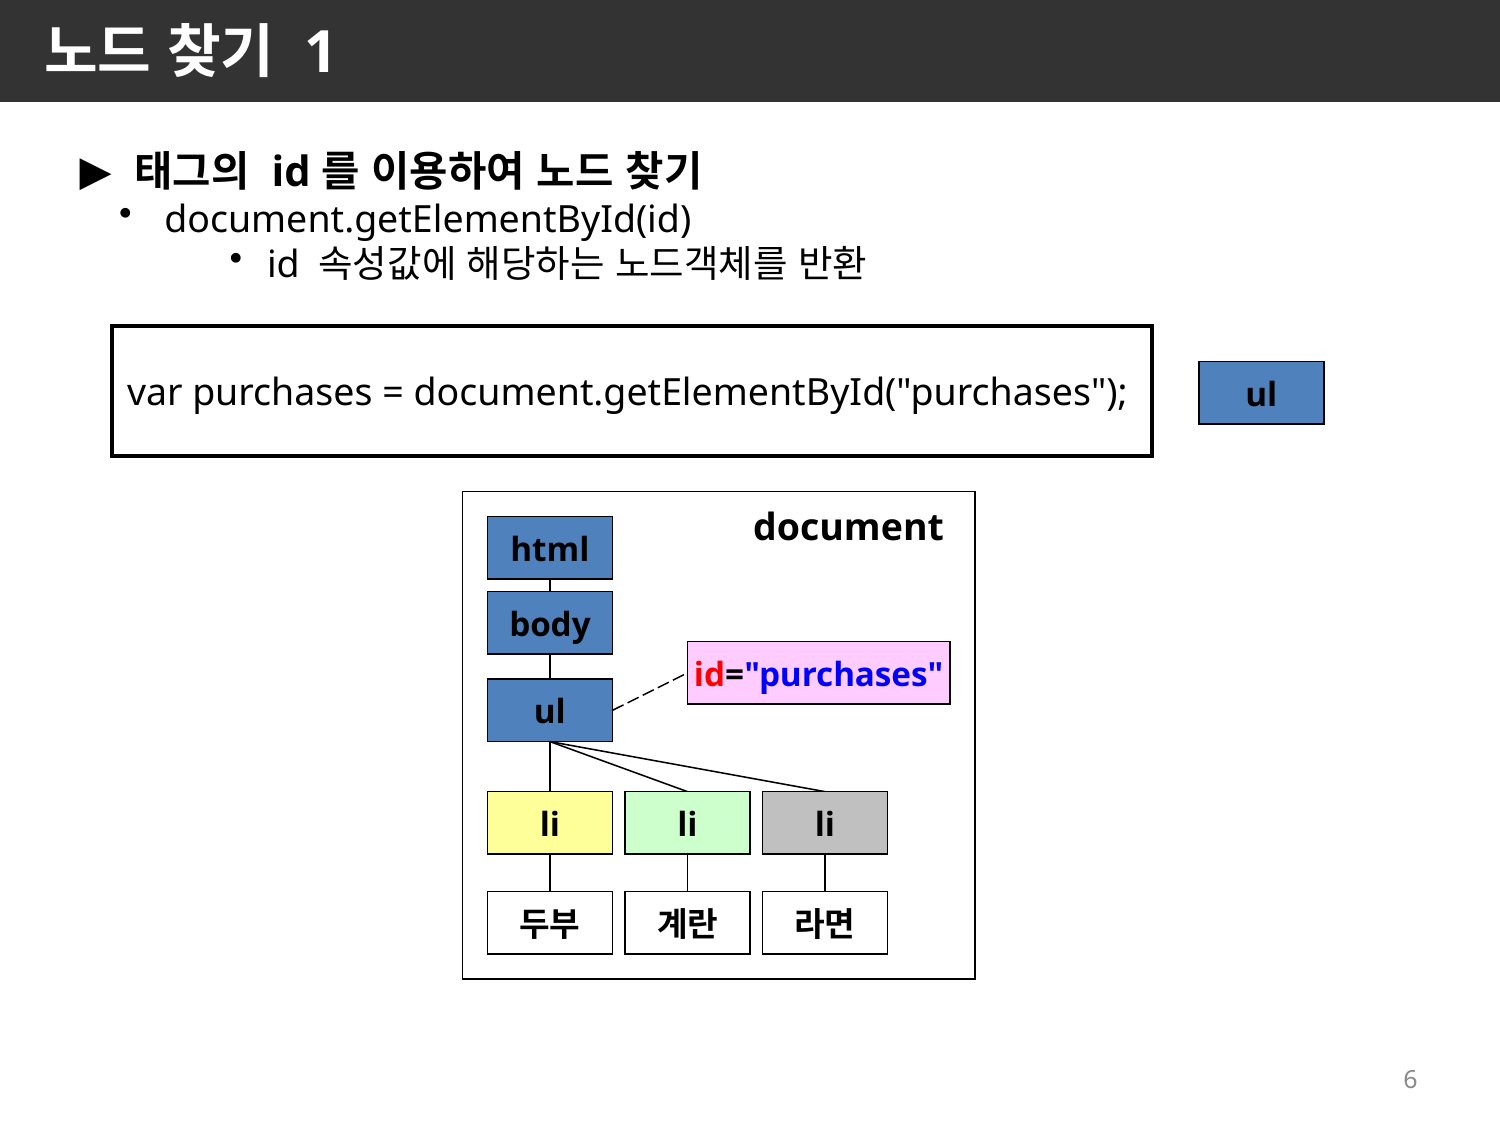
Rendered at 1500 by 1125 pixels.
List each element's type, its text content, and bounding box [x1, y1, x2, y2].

text_box document [738, 495, 959, 555]
text_box li [624, 799, 750, 855]
text_box ul [1198, 361, 1324, 425]
text_box li [762, 791, 888, 855]
table_header var purchases = document.getElementById("purchases"); [114, 328, 1150, 454]
slide_number 6 [1082, 1050, 1433, 1111]
text_box li [487, 791, 613, 855]
text_box [462, 491, 975, 980]
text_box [612, 672, 688, 711]
text_box 태그의 id를 이용하여 노드 찾기 document.getElementById(id) id 속성값에 해당하는 노드객체를 반환 [64, 137, 1436, 292]
picture [0, 0, 1500, 103]
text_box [549, 741, 826, 792]
